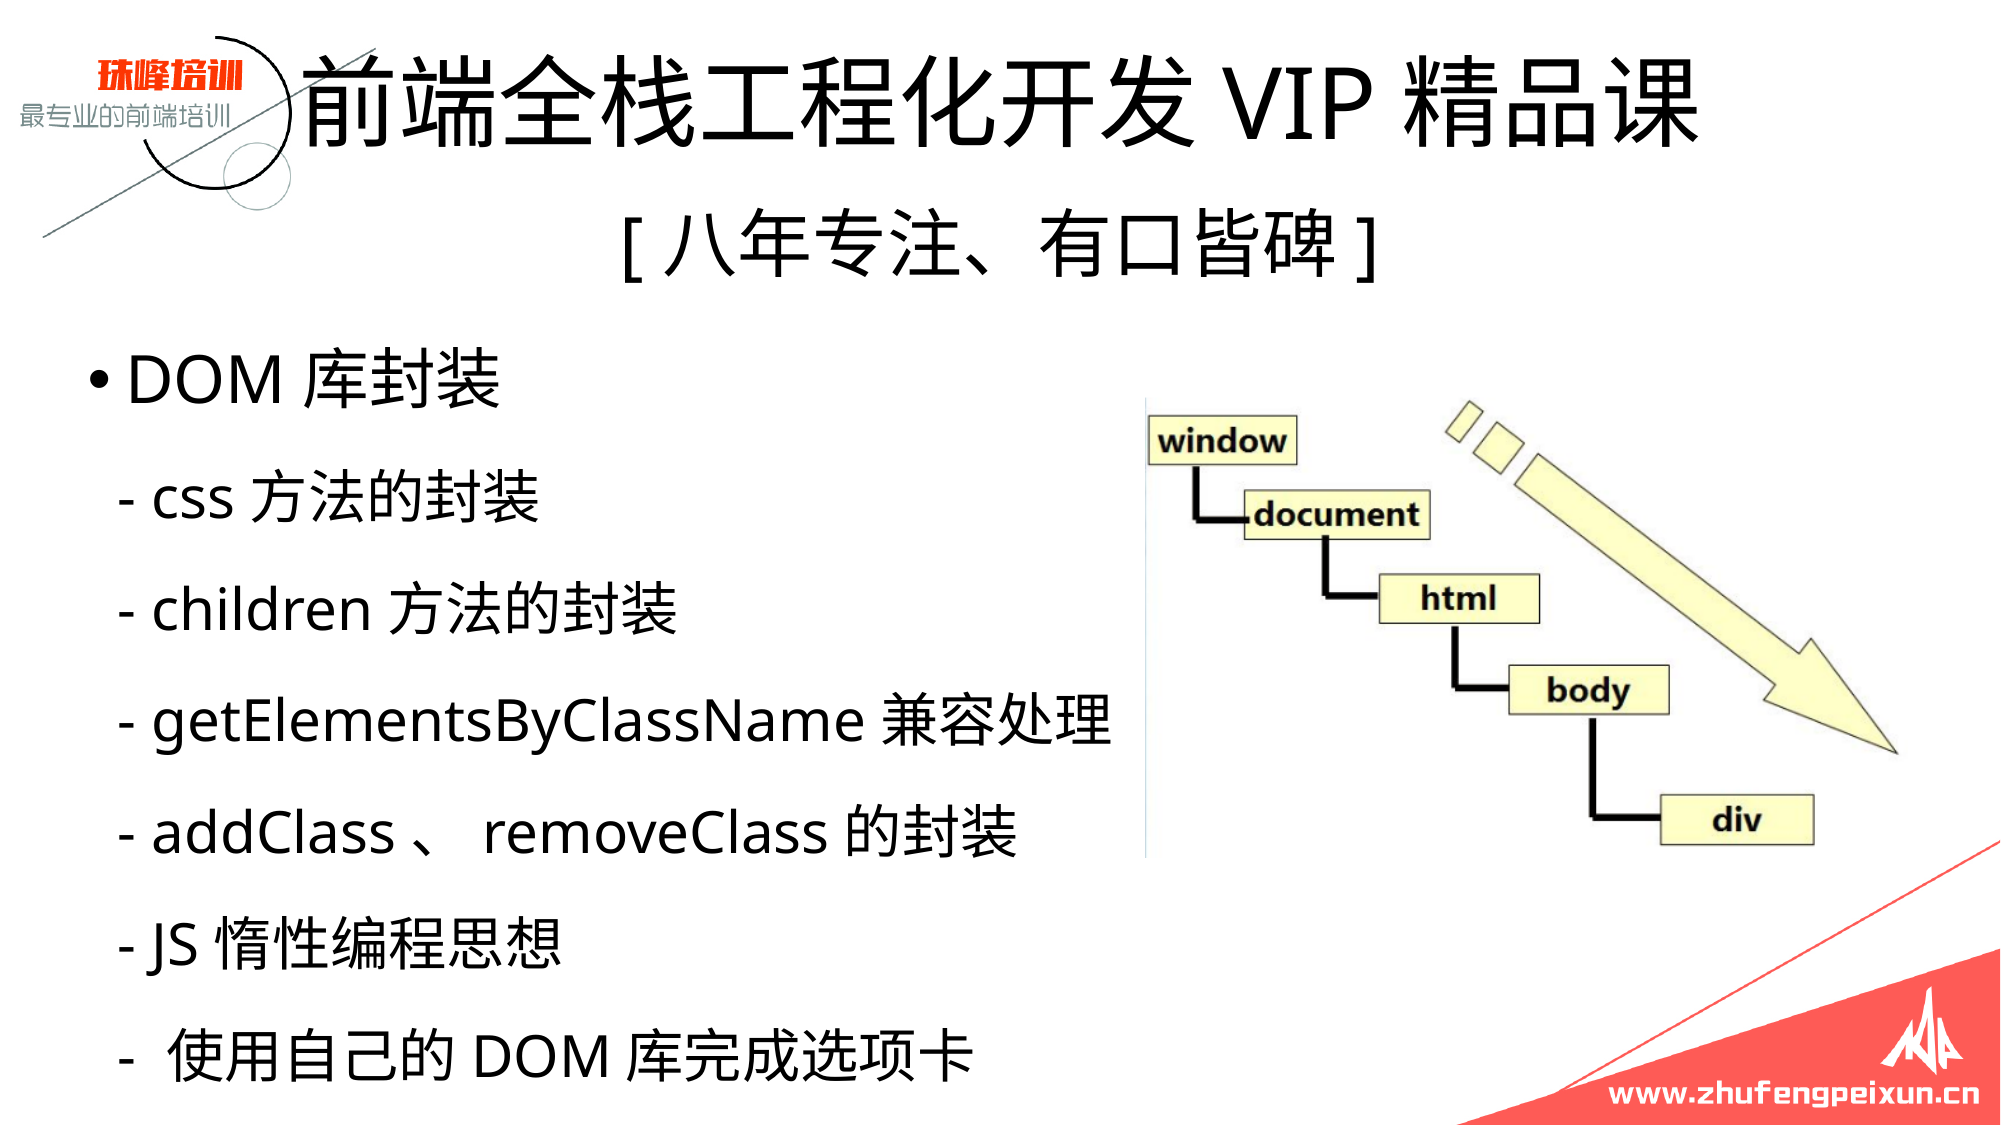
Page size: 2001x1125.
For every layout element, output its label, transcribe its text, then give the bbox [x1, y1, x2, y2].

title 前端全栈工程化开发VIP精品课 [137, 46, 1863, 224]
text_box [八年专注、有口皆碑] [604, 188, 1395, 384]
picture [18, 36, 376, 238]
picture [1145, 385, 2001, 1125]
list DOM库封装 - css方法的封装 - children方法的封装 - getElementsByClassName兼容处理 - addClass、removeClass的封装 - JS惰性编程思想 - 使用自己的DOM库完成选项卡 [72, 338, 1301, 1094]
